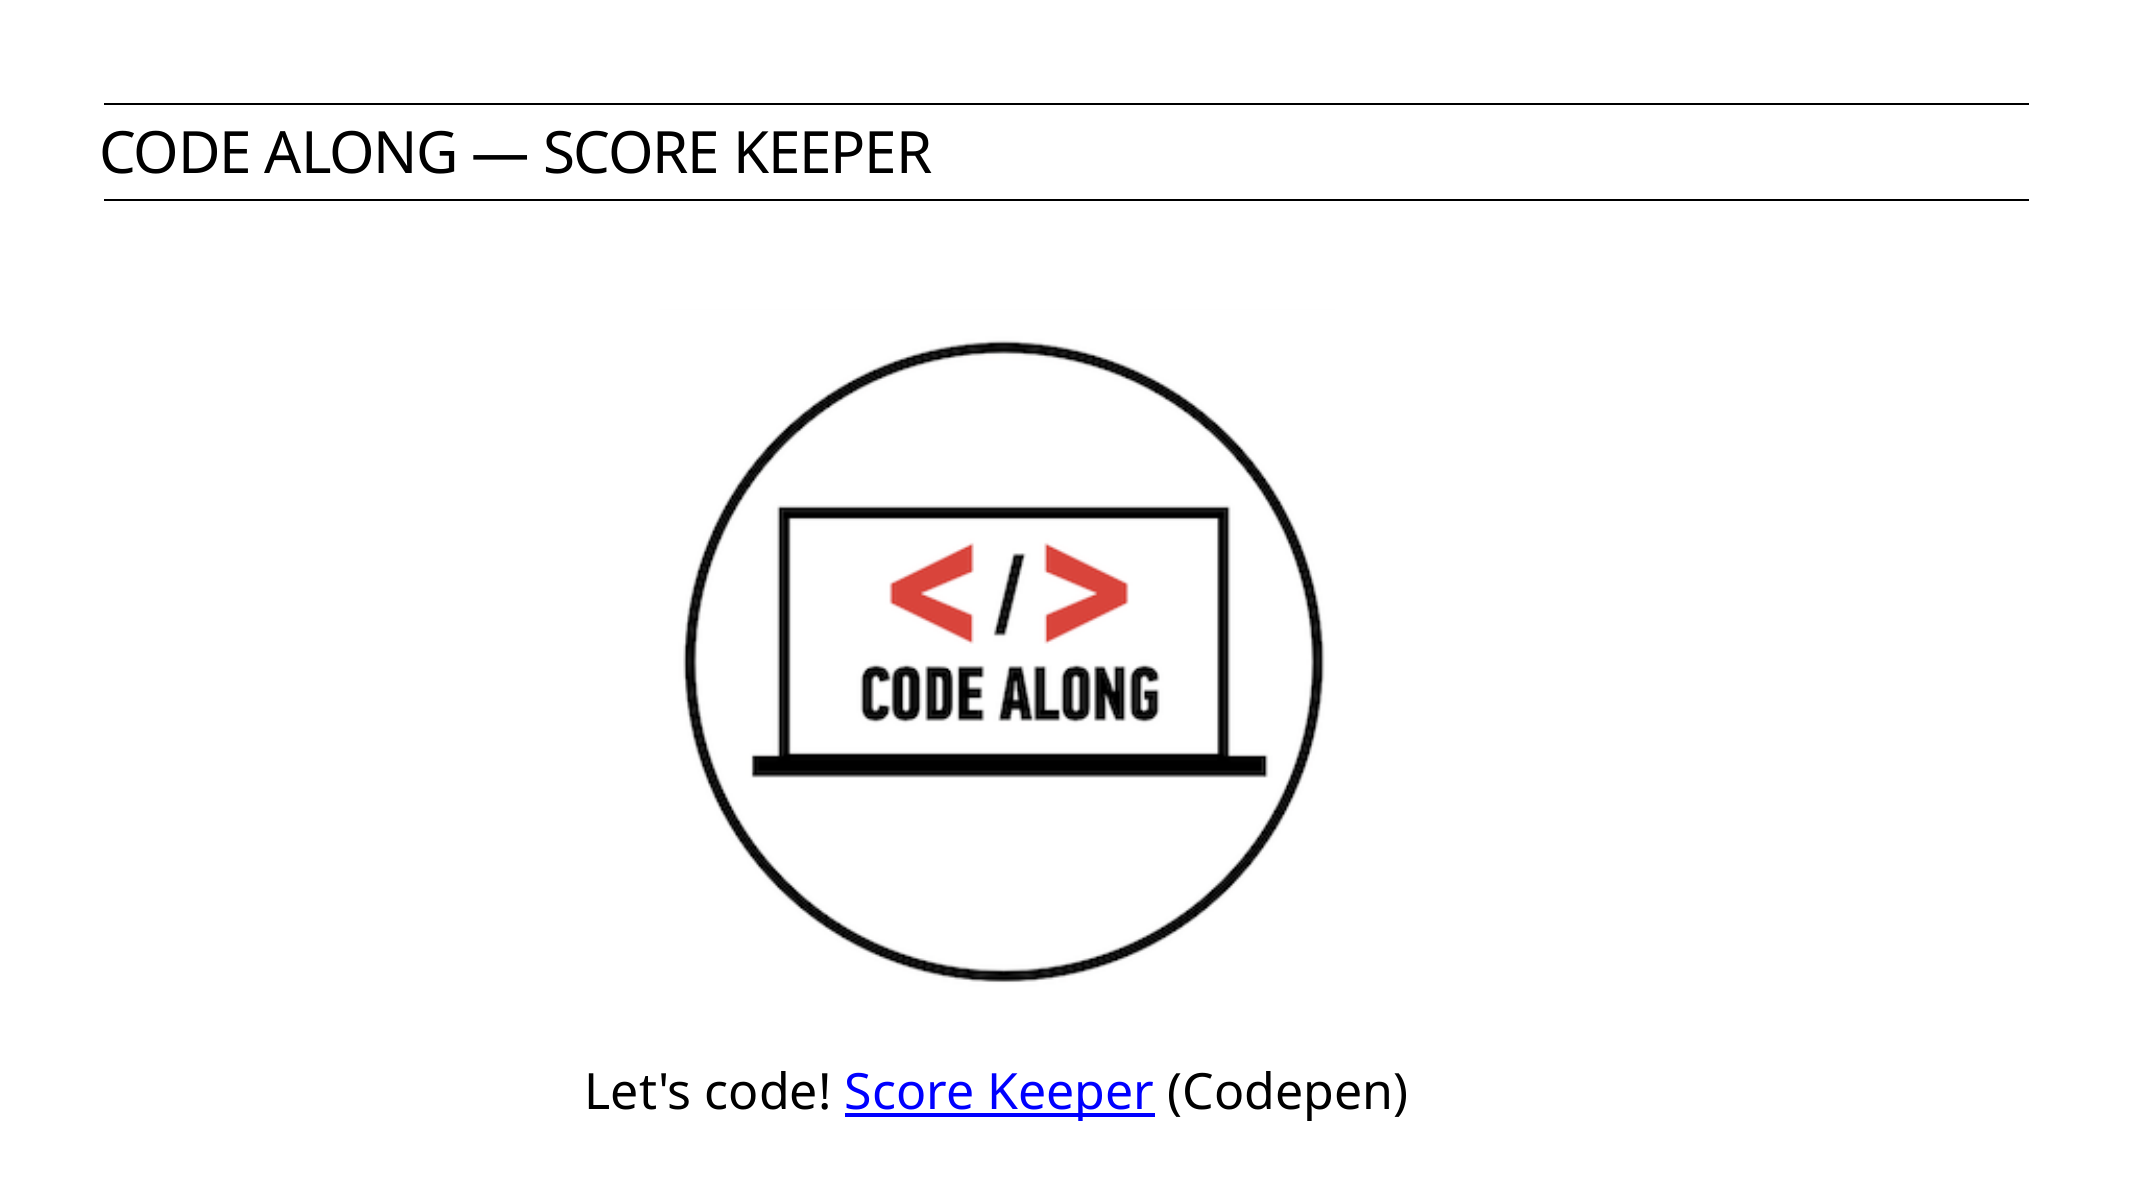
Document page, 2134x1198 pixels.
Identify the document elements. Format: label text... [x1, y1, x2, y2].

text_box Let's code! Score Keeper (Codepen) [576, 1051, 1417, 1136]
text_box Code along — Score keeper [99, 118, 1366, 185]
picture [658, 308, 1335, 1005]
